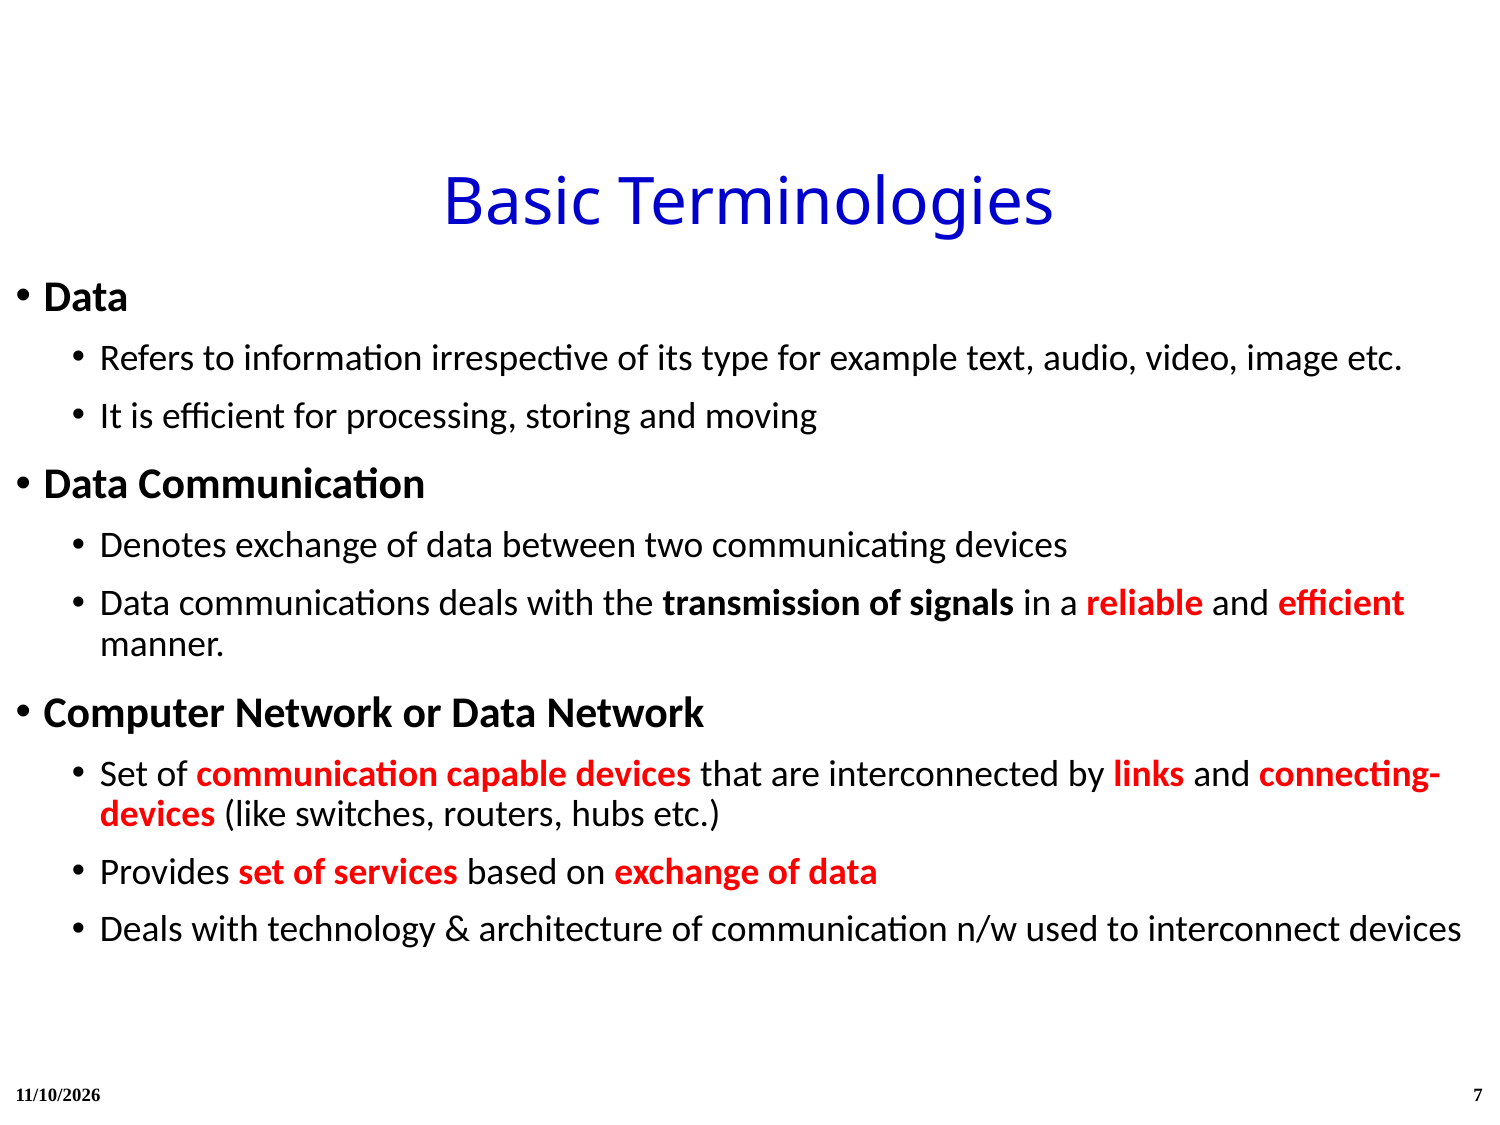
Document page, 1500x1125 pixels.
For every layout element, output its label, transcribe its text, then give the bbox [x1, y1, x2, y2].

list Data Refers to information irrespective of its type for example text, audio, video, image etc. It is efficient for processing, storing and moving Data Communication Denotes exchange of data between two communicating devices Data communications deals with the transmission of signals in a reliable and efficient manner. Computer Network or Data Network Set of communication capable devices that are interconnected by links and connecting-devices (like switches, routers, hubs etc.) Provides set of services based on exchange of data Deals with technology & architecture of communication n/w used to interconnect devices [0, 266, 1486, 964]
slide_number 7 [1160, 1064, 1498, 1125]
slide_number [0, 1064, 338, 1125]
title Basic Terminologies [0, 139, 1498, 267]
